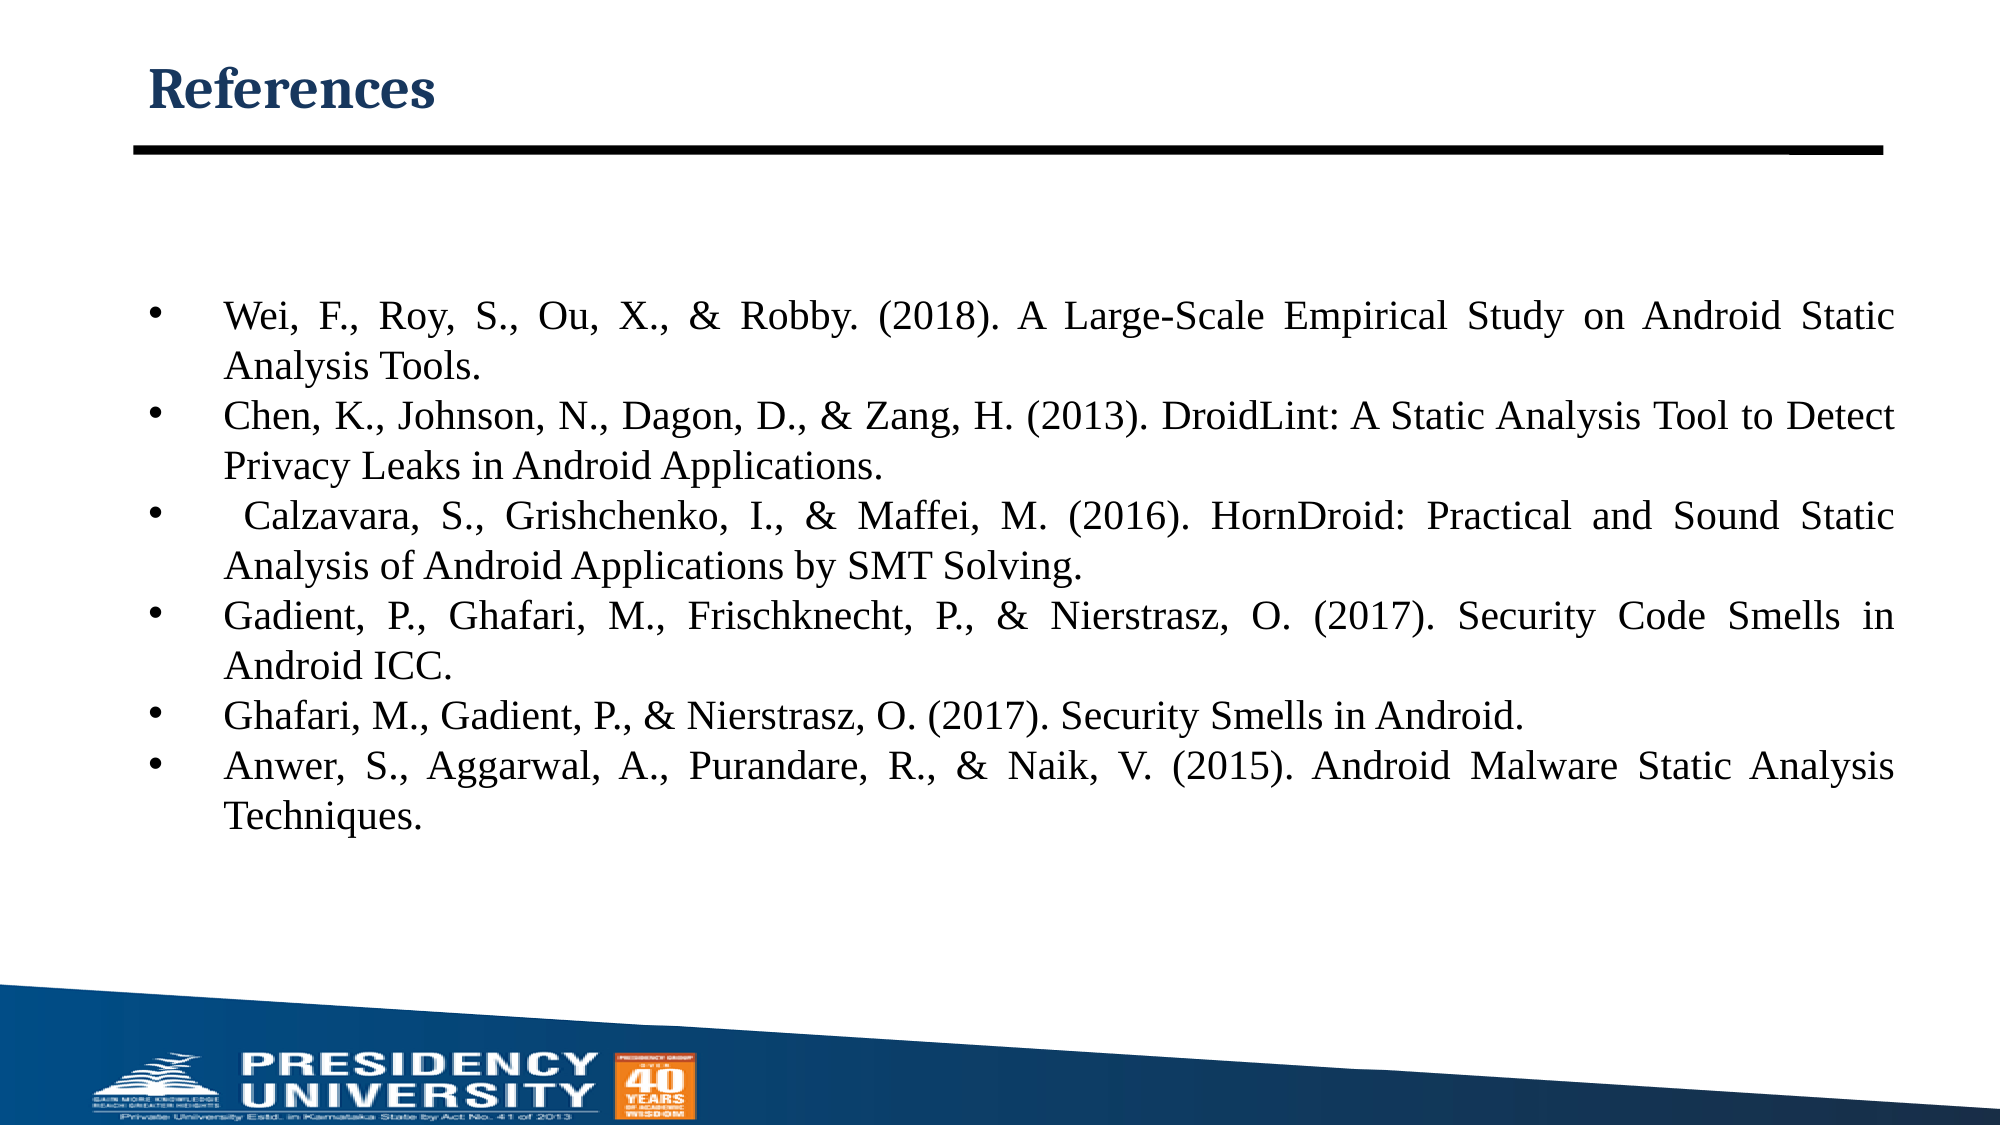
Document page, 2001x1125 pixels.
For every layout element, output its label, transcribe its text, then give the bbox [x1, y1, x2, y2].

text_box Wei, F., Roy, S., Ou, X., & Robby. (2018). A Large-Scale Empirical Study on Android Static Analysis Tools. Chen, K., Johnson, N., Dagon, D., & Zang, H. (2013). DroidLint: A Static Analysis Tool to Detect Privacy Leaks in Android Applications. Calzavara, S., Grishchenko, I., & Maffei, M. (2016). HornDroid: Practical and Sound Static Analysis of Android Applications by SMT Solving. Gadient, P., Ghafari, M., Frischknecht, P., & Nierstrasz, O. (2017). Security Code Smells in Android ICC. Ghafari, M., Gadient, P., & Nierstrasz, O. (2017). Security Smells in Android. Anwer, S., Aggarwal, A., Purandare, R., & Naik, V. (2015). Android Malware Static Analysis Techniques. [133, 279, 1912, 845]
picture [0, 982, 2000, 1125]
title References [133, 45, 1884, 125]
